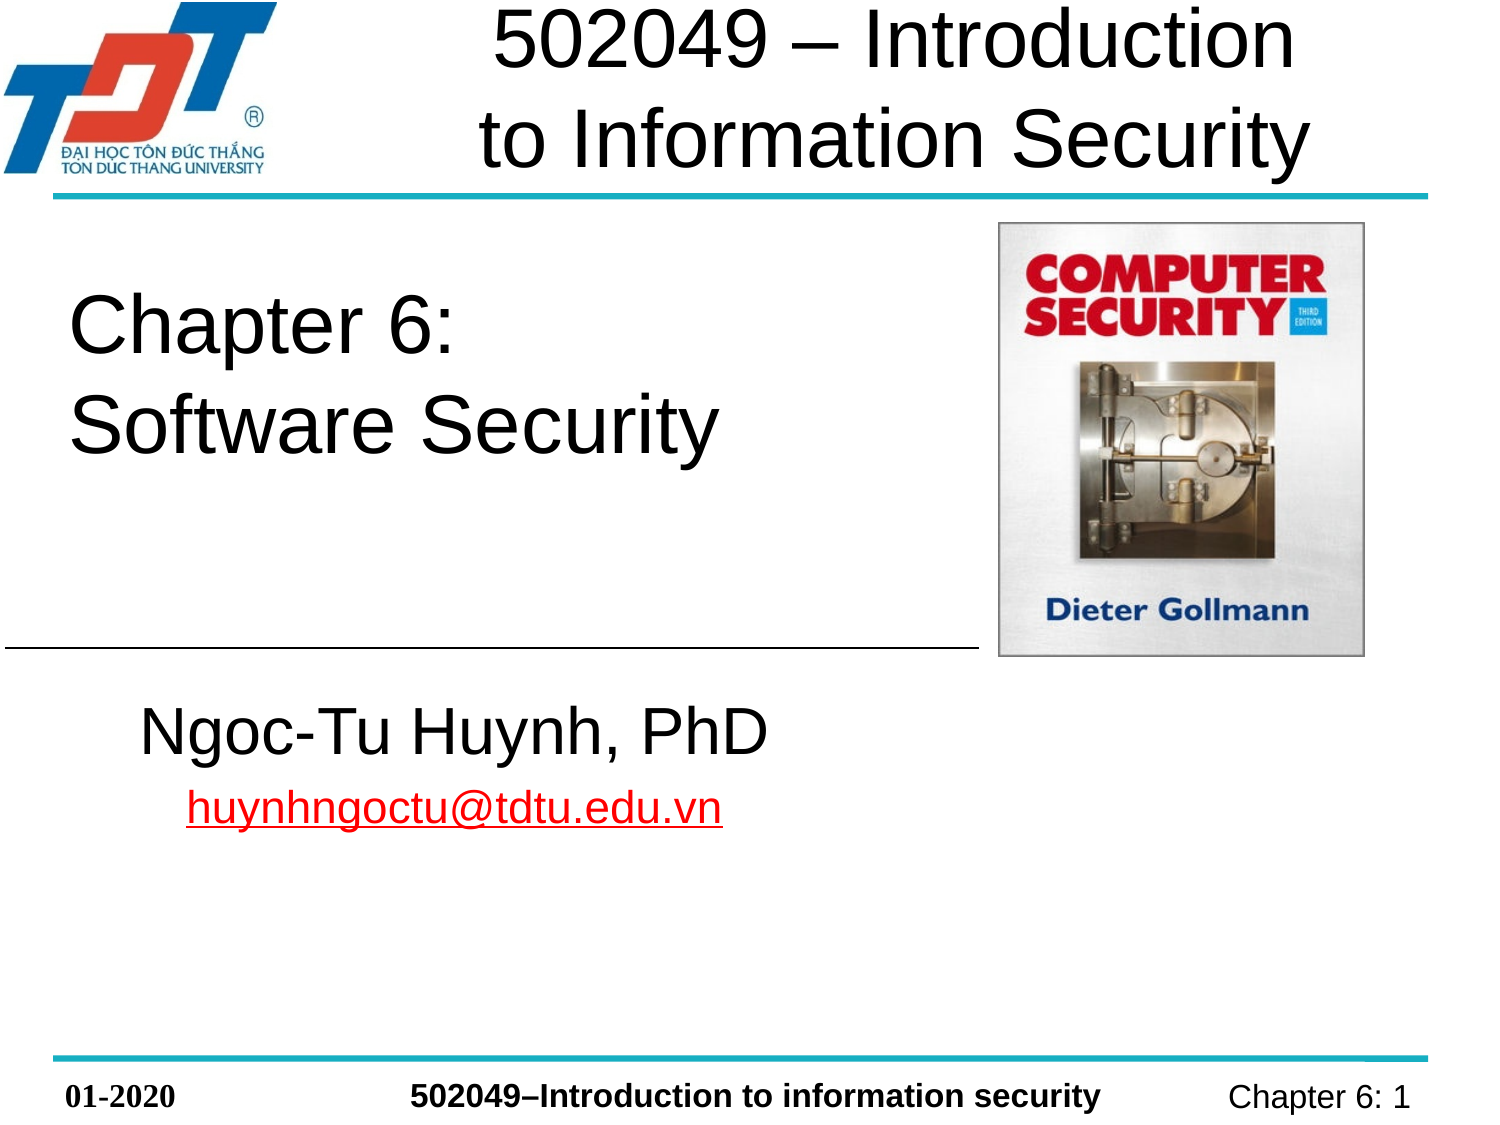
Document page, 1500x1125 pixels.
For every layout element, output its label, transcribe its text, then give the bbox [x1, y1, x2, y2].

text_box Chapter 6: Software Security [53, 243, 793, 497]
picture [997, 222, 1365, 658]
list Ngoc-Tu Huynh, PhD huynhngoctu@tdtu.edu.vn [58, 680, 851, 974]
picture [3, 2, 277, 174]
title 502049 – Introduction to Information Security [454, 19, 1336, 149]
